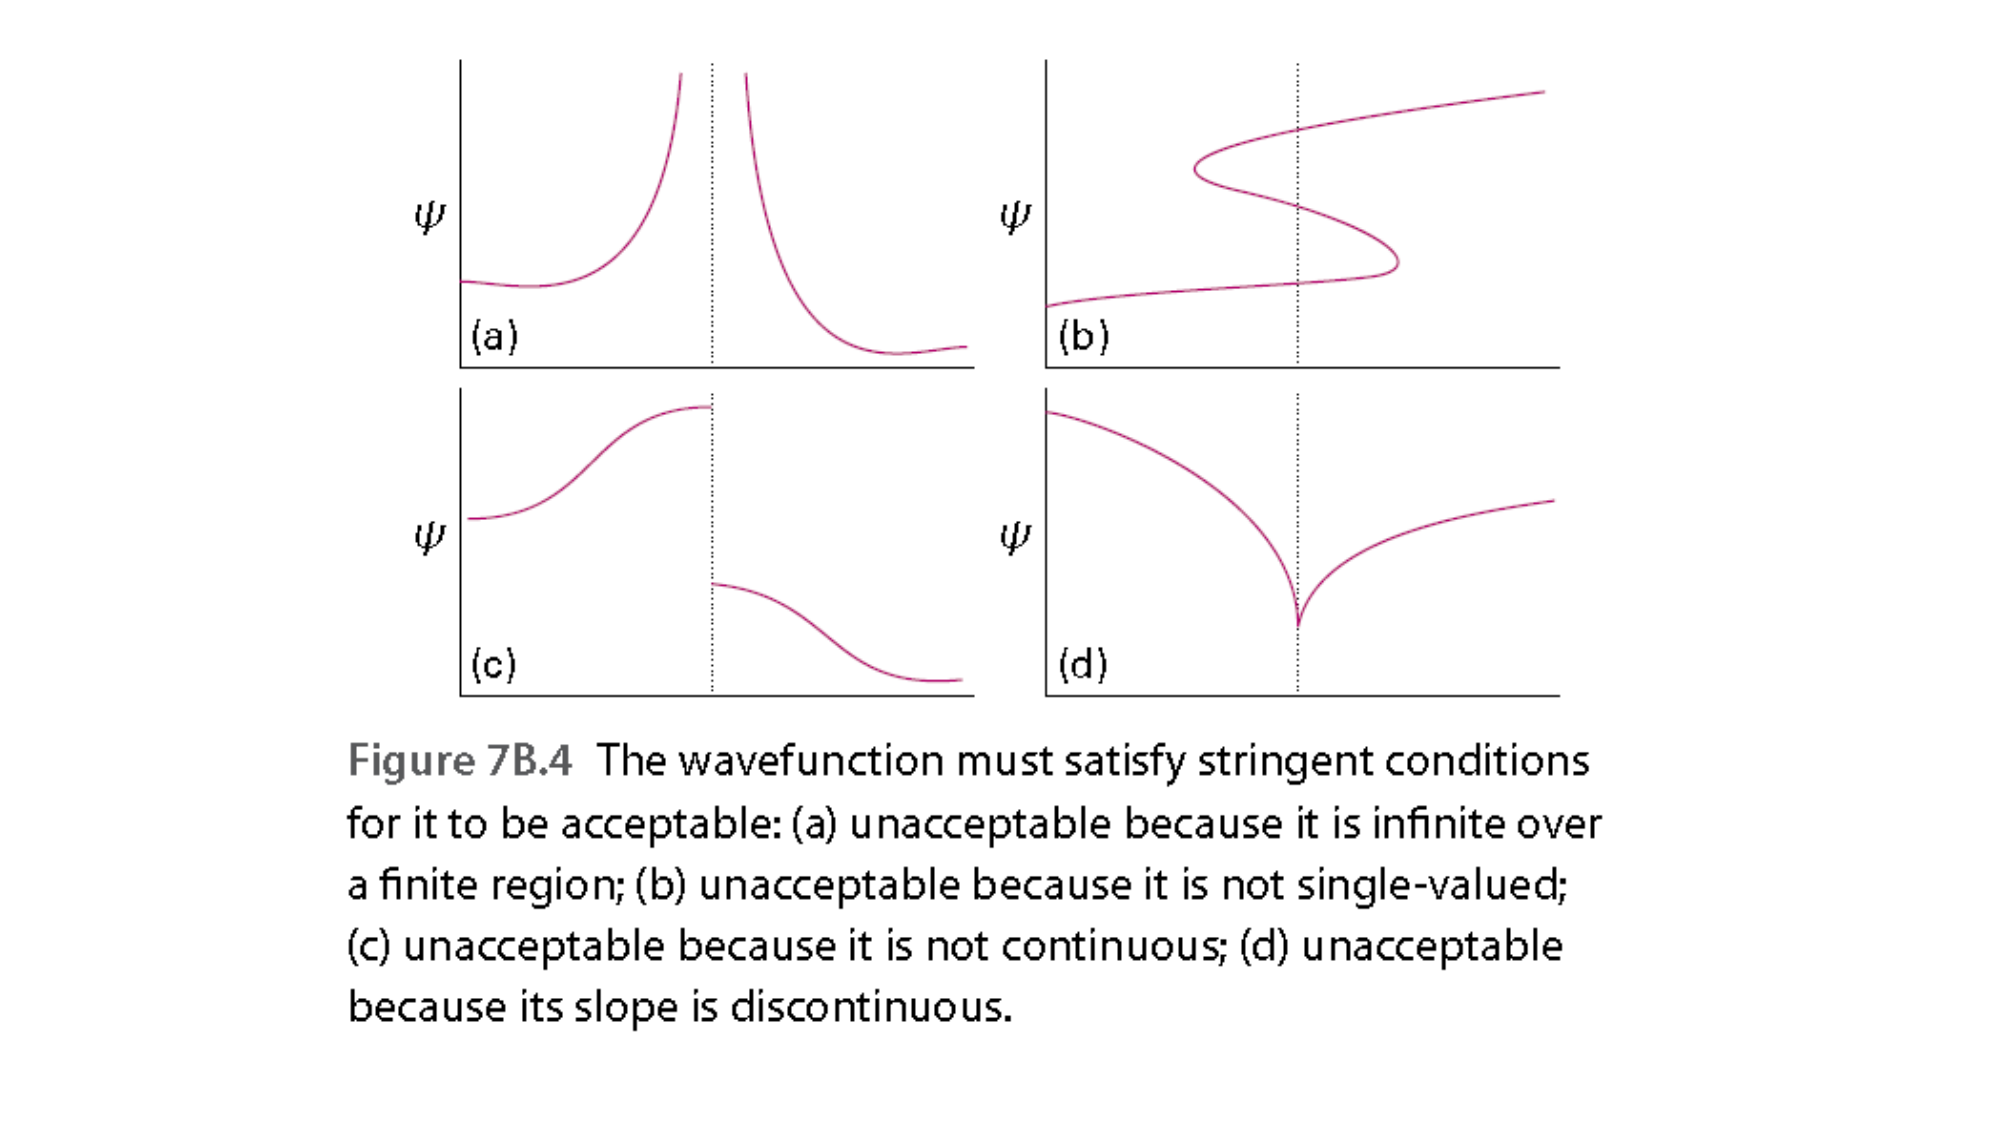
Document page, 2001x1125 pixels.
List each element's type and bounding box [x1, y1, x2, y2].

picture [233, 47, 1675, 1046]
